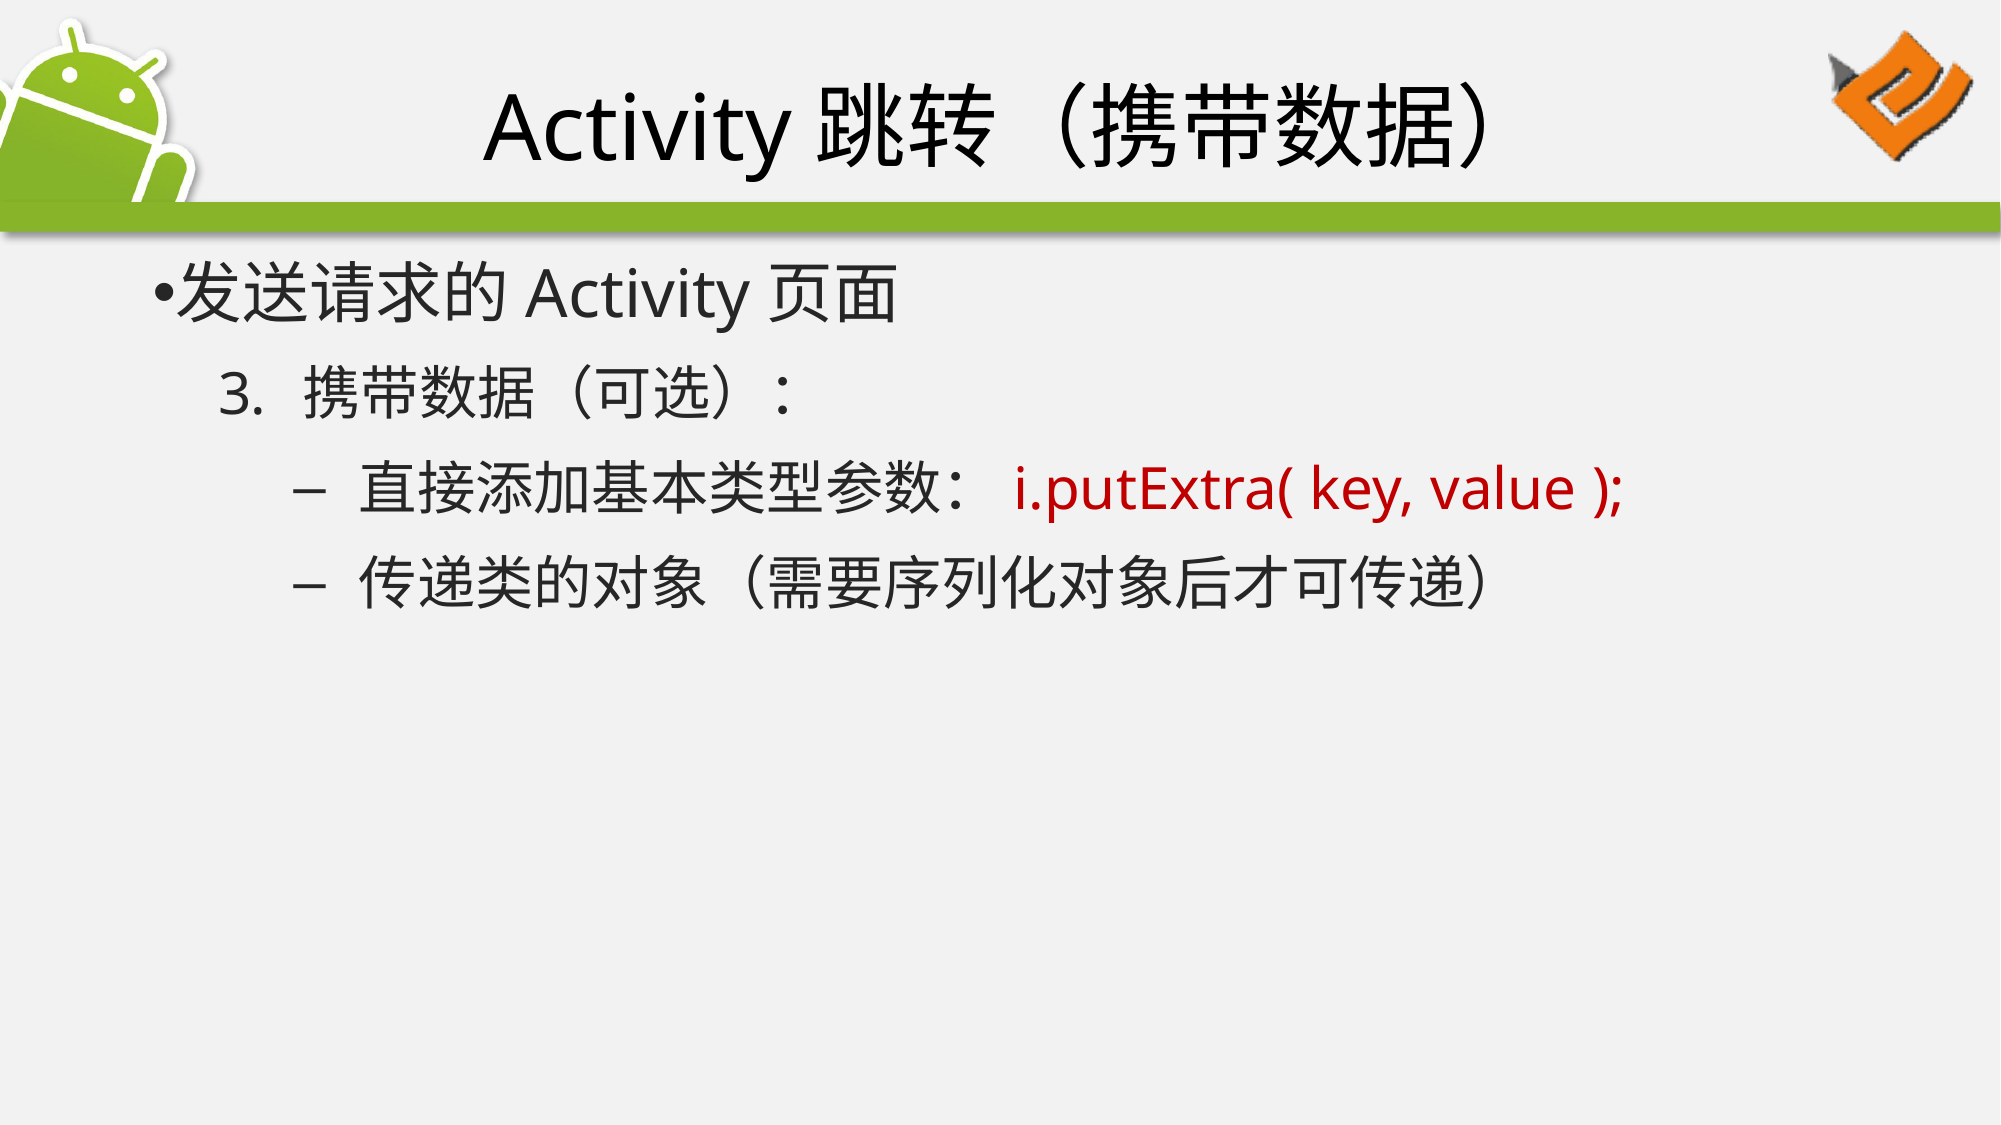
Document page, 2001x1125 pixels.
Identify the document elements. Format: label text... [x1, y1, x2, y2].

picture [0, 7, 209, 202]
title Activity跳转（携带数据） [208, 45, 1824, 203]
list 发送请求的Activity页面 携带数据（可选）： 直接添加基本类型参数：i.putExtra( key, value ); 传递类的对象（需要序列化对象后才可传递） [137, 243, 1886, 681]
picture [1828, 30, 1973, 161]
